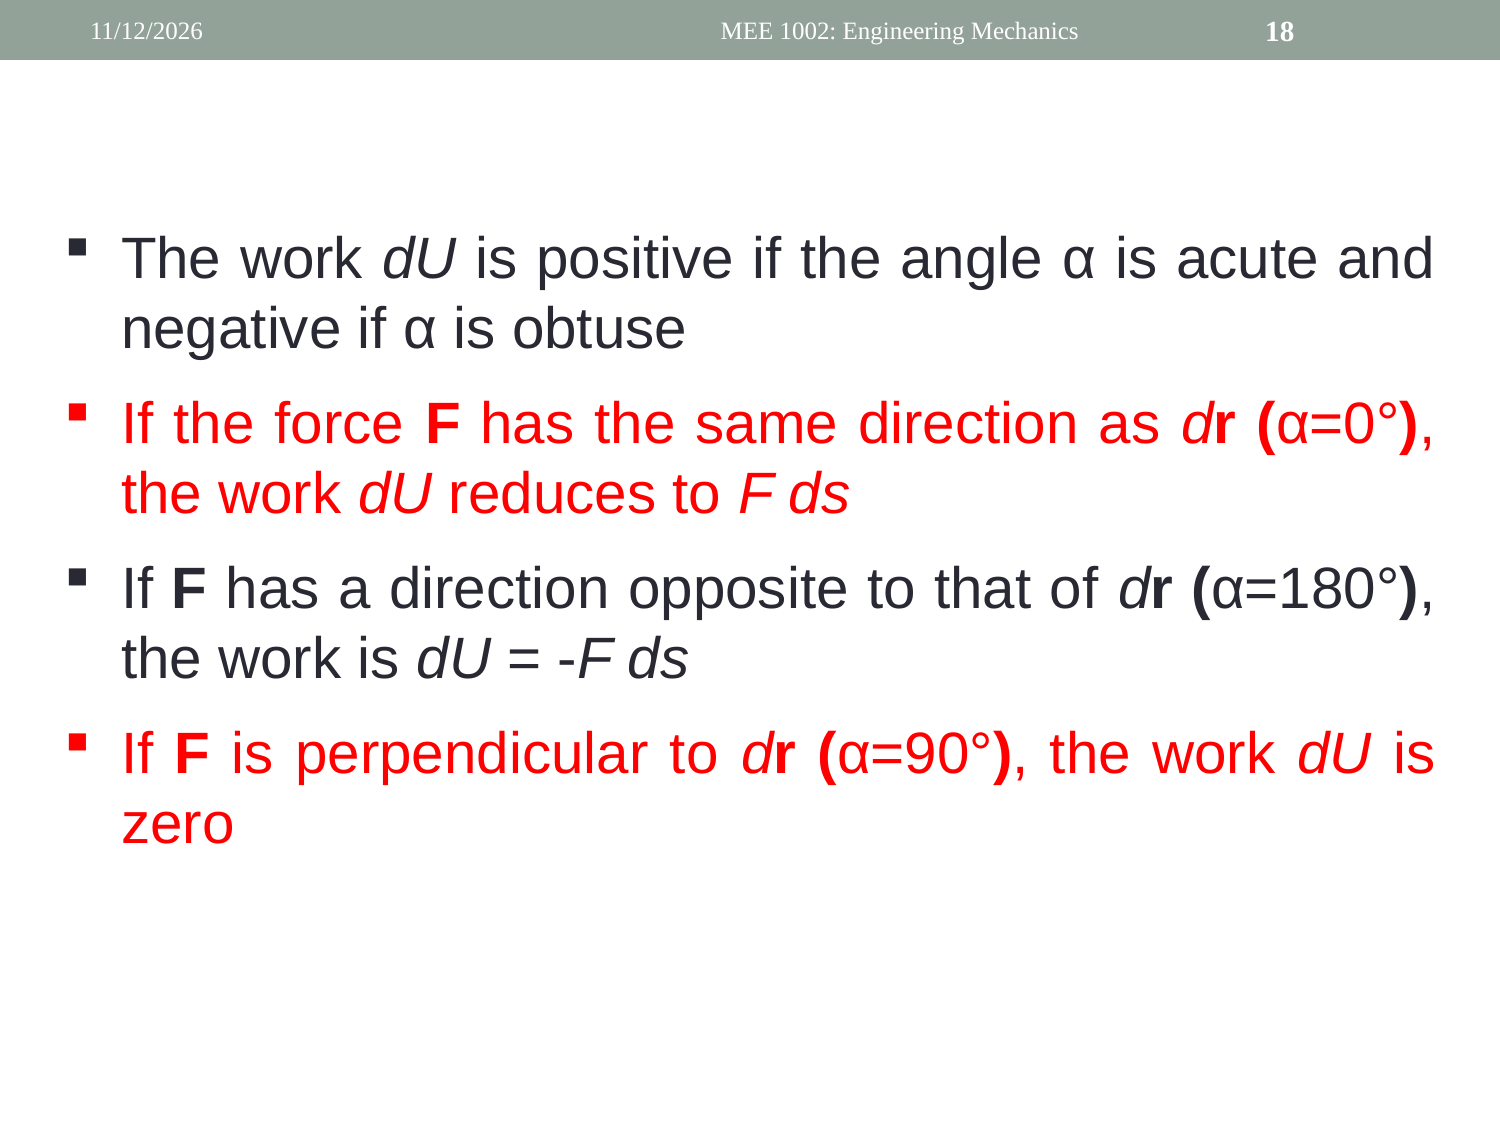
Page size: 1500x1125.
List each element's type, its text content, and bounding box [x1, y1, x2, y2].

footer MEE 1002: Engineering Mechanics [562, 3, 1238, 57]
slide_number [75, 3, 550, 57]
slide_number 18 [1250, 3, 1425, 57]
text_box The work dU is positive if the angle α is acute and negative if α is obtuse If the force F has the same direction as dr (α=0°), the work dU reduces to F ds If F has a direction opposite to that of dr (α=180°), the work is dU = -F ds If F is perpendicular to dr (α=90°), the work dU is zero [50, 212, 1450, 863]
